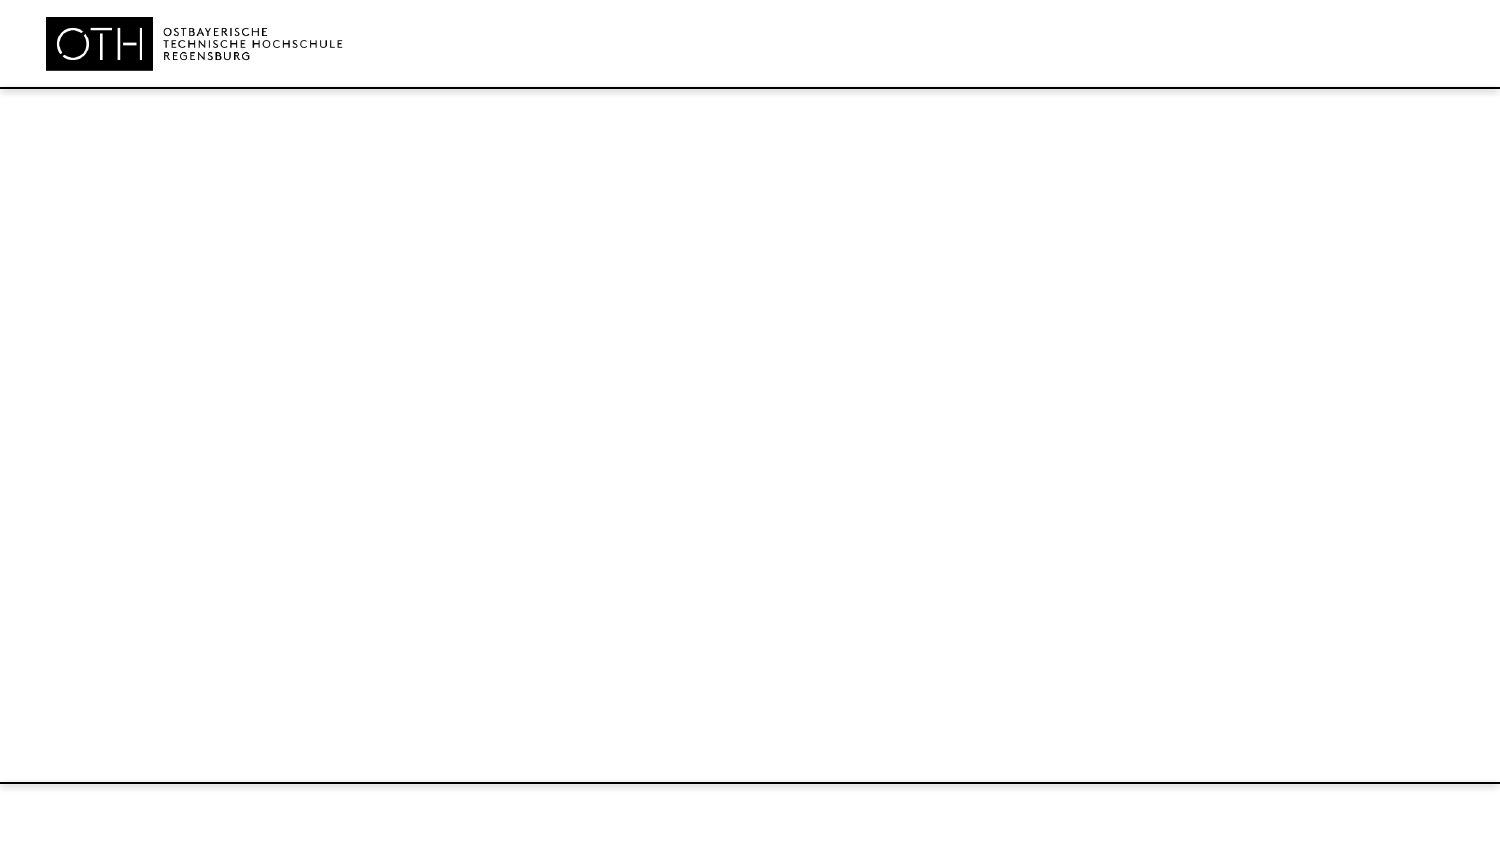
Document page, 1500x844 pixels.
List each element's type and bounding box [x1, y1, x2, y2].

picture [46, 17, 414, 71]
